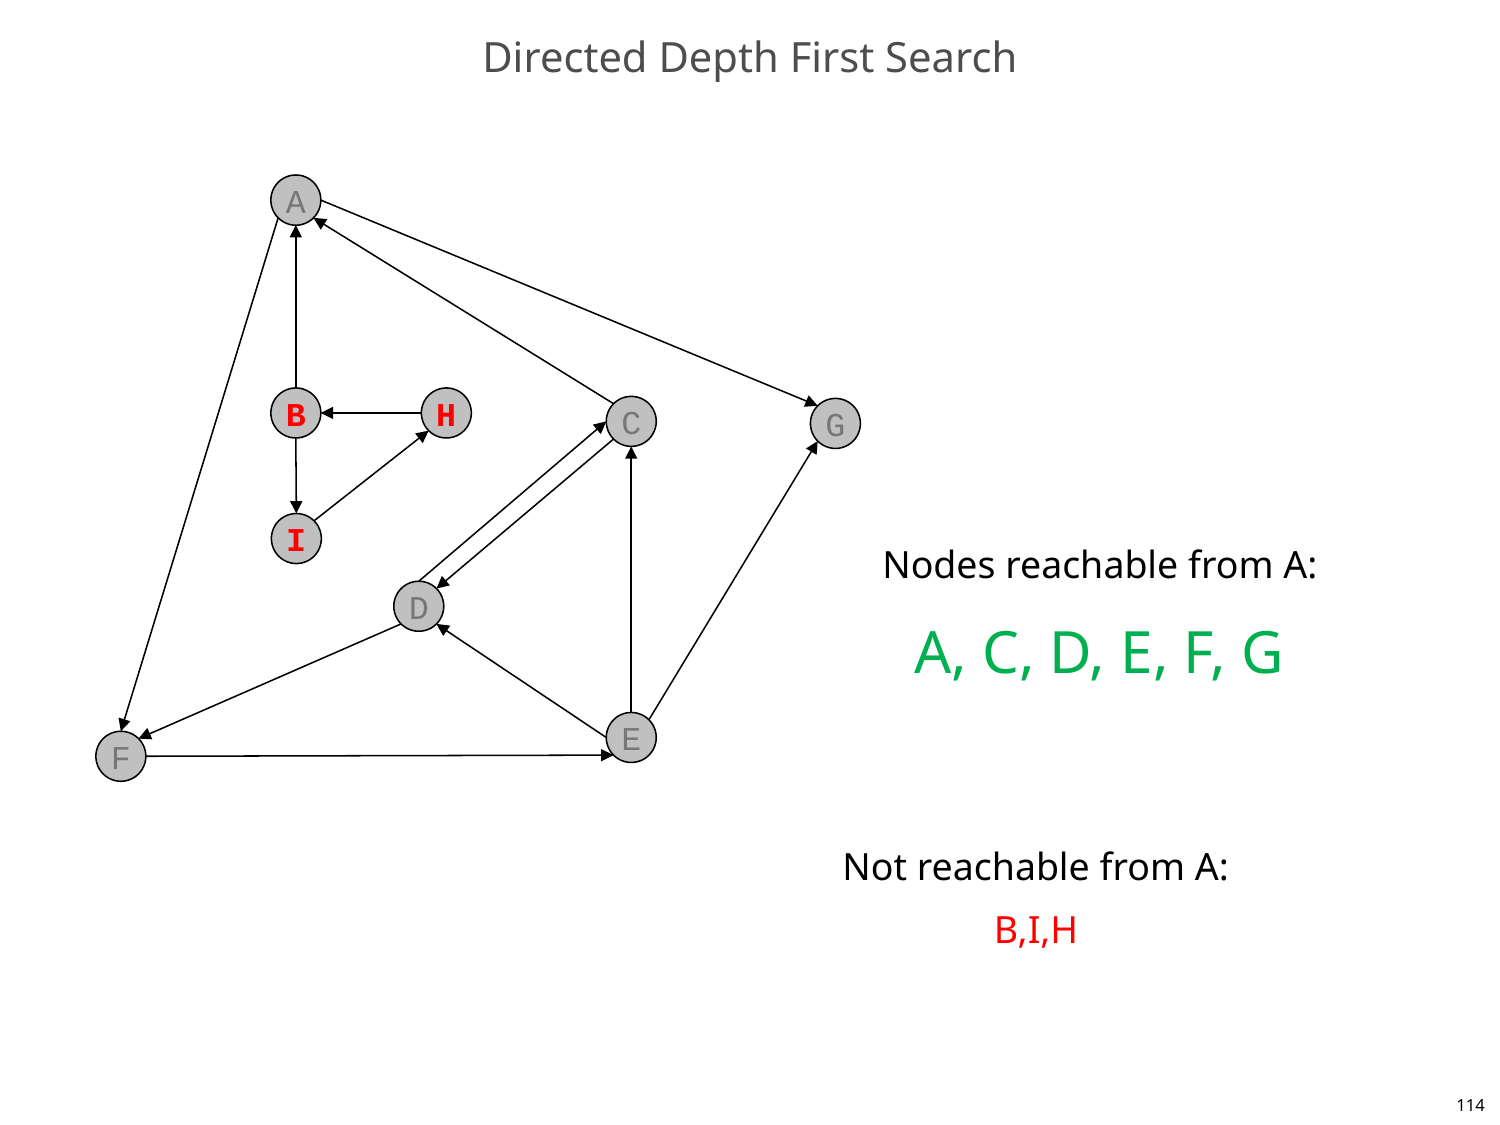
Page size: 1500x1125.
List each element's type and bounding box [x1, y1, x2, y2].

slide_number [1187, 1087, 1500, 1125]
text_box [95, 174, 1425, 782]
text_box [827, 835, 1245, 959]
title [0, 24, 1500, 100]
